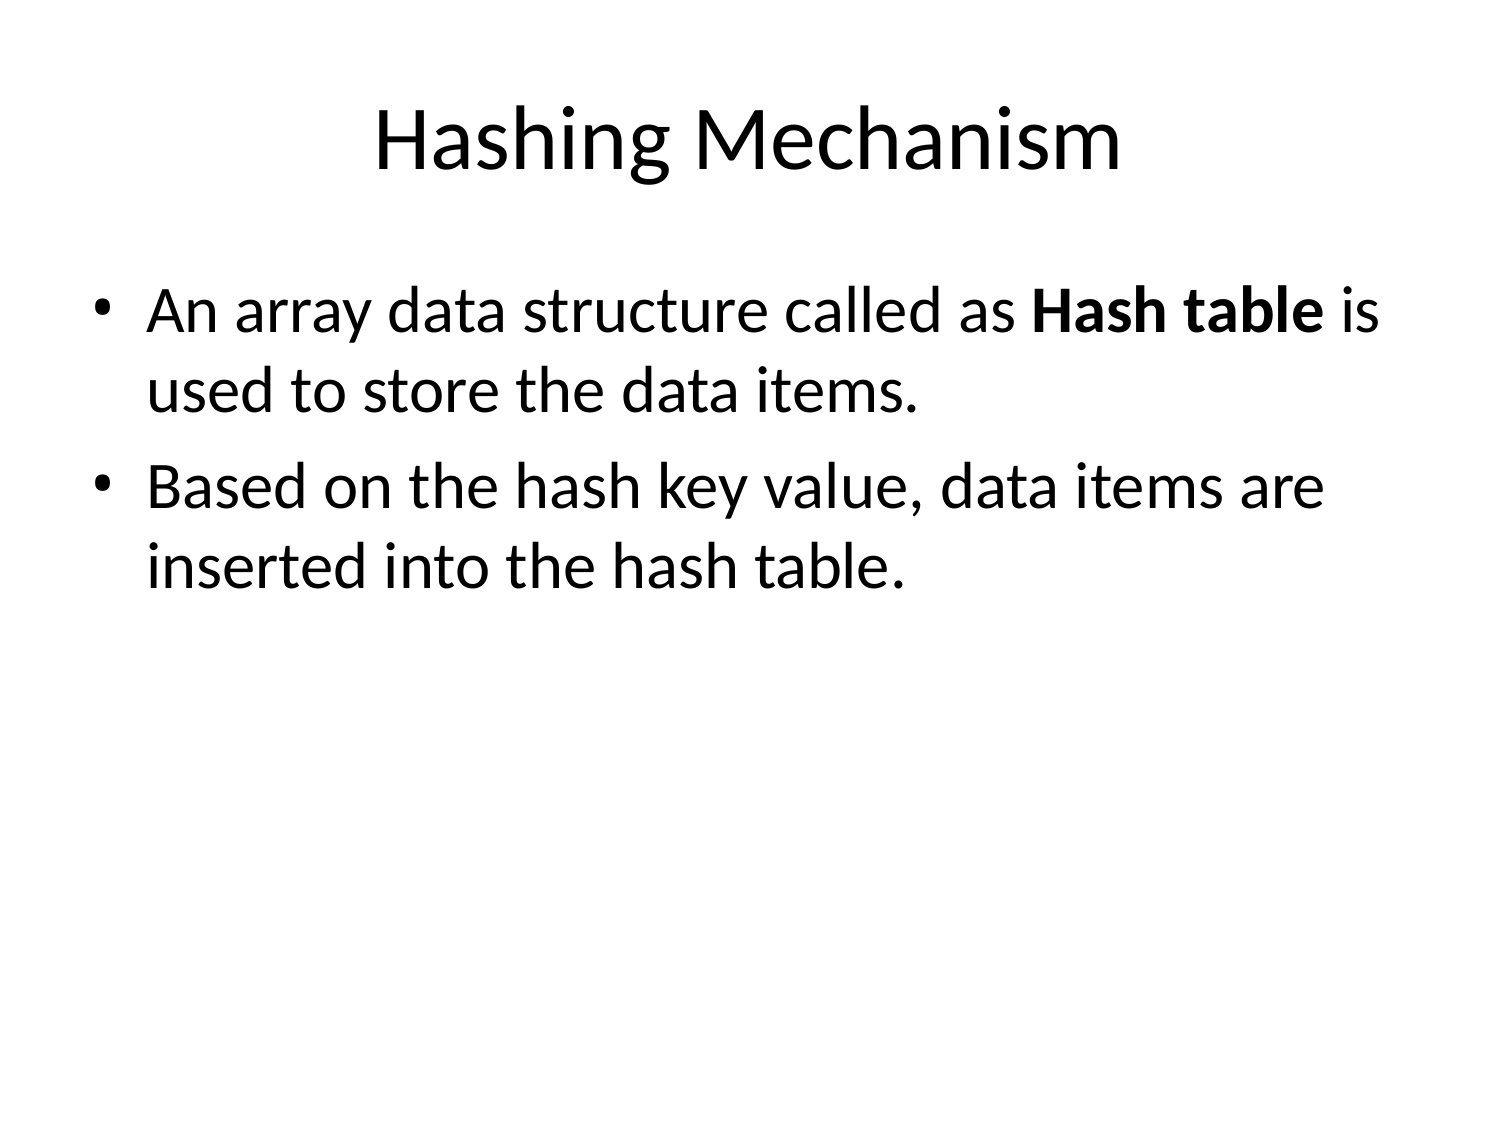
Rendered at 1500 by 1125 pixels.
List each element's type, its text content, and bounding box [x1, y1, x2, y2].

text_box An array data structure called as Hash table is used to store the data items. Based on the hash key value, data items are inserted into the hash table. [87, 263, 1385, 602]
title Hashing Mechanism [101, 31, 1399, 266]
